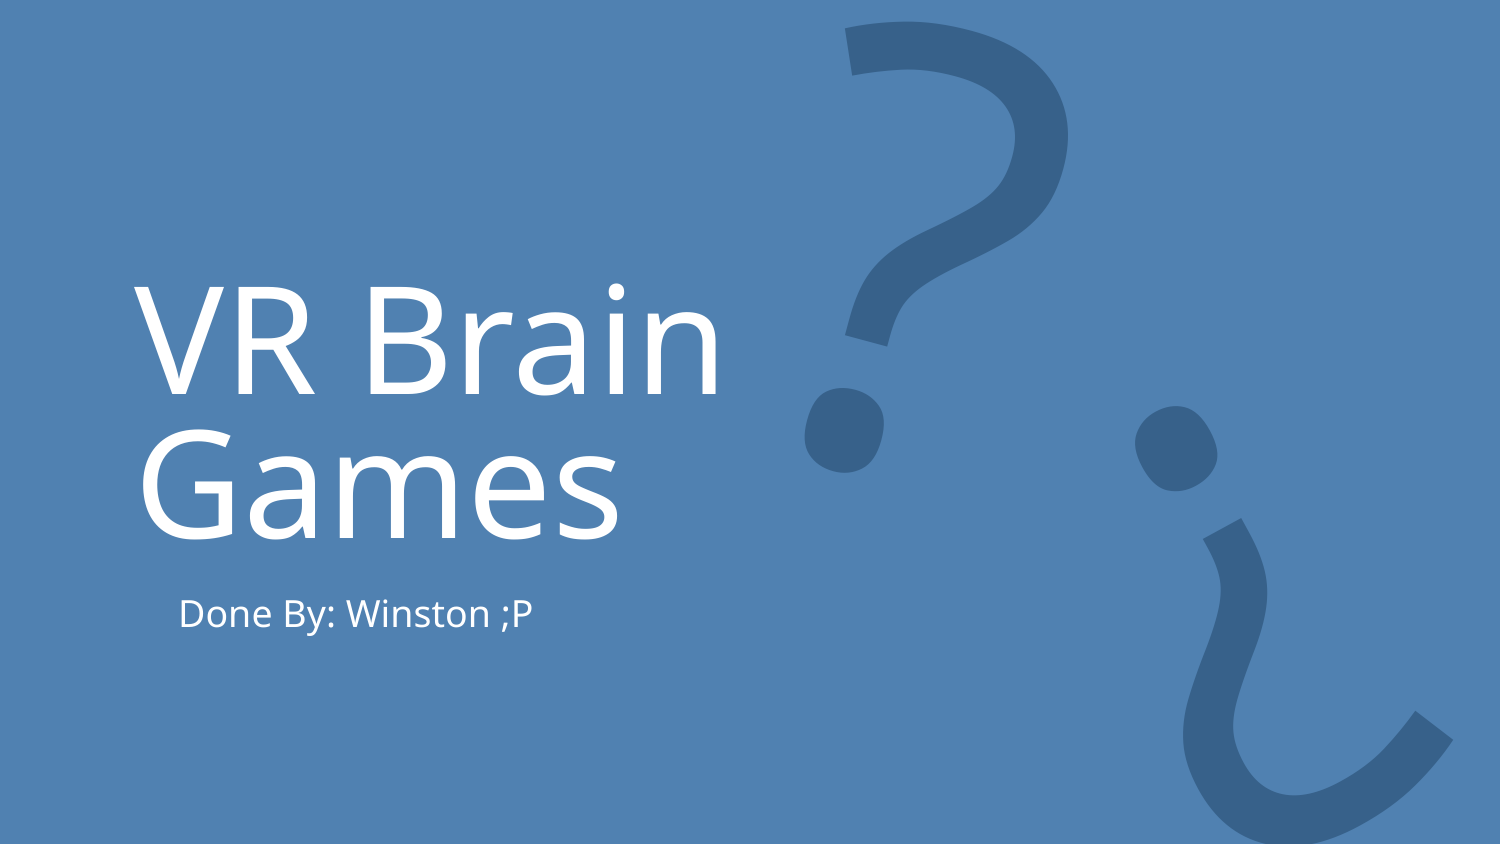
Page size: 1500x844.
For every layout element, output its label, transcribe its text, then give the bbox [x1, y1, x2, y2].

subtitle Done By: Winston ;P [119, 574, 594, 698]
title VR Brain Games [119, 145, 750, 582]
